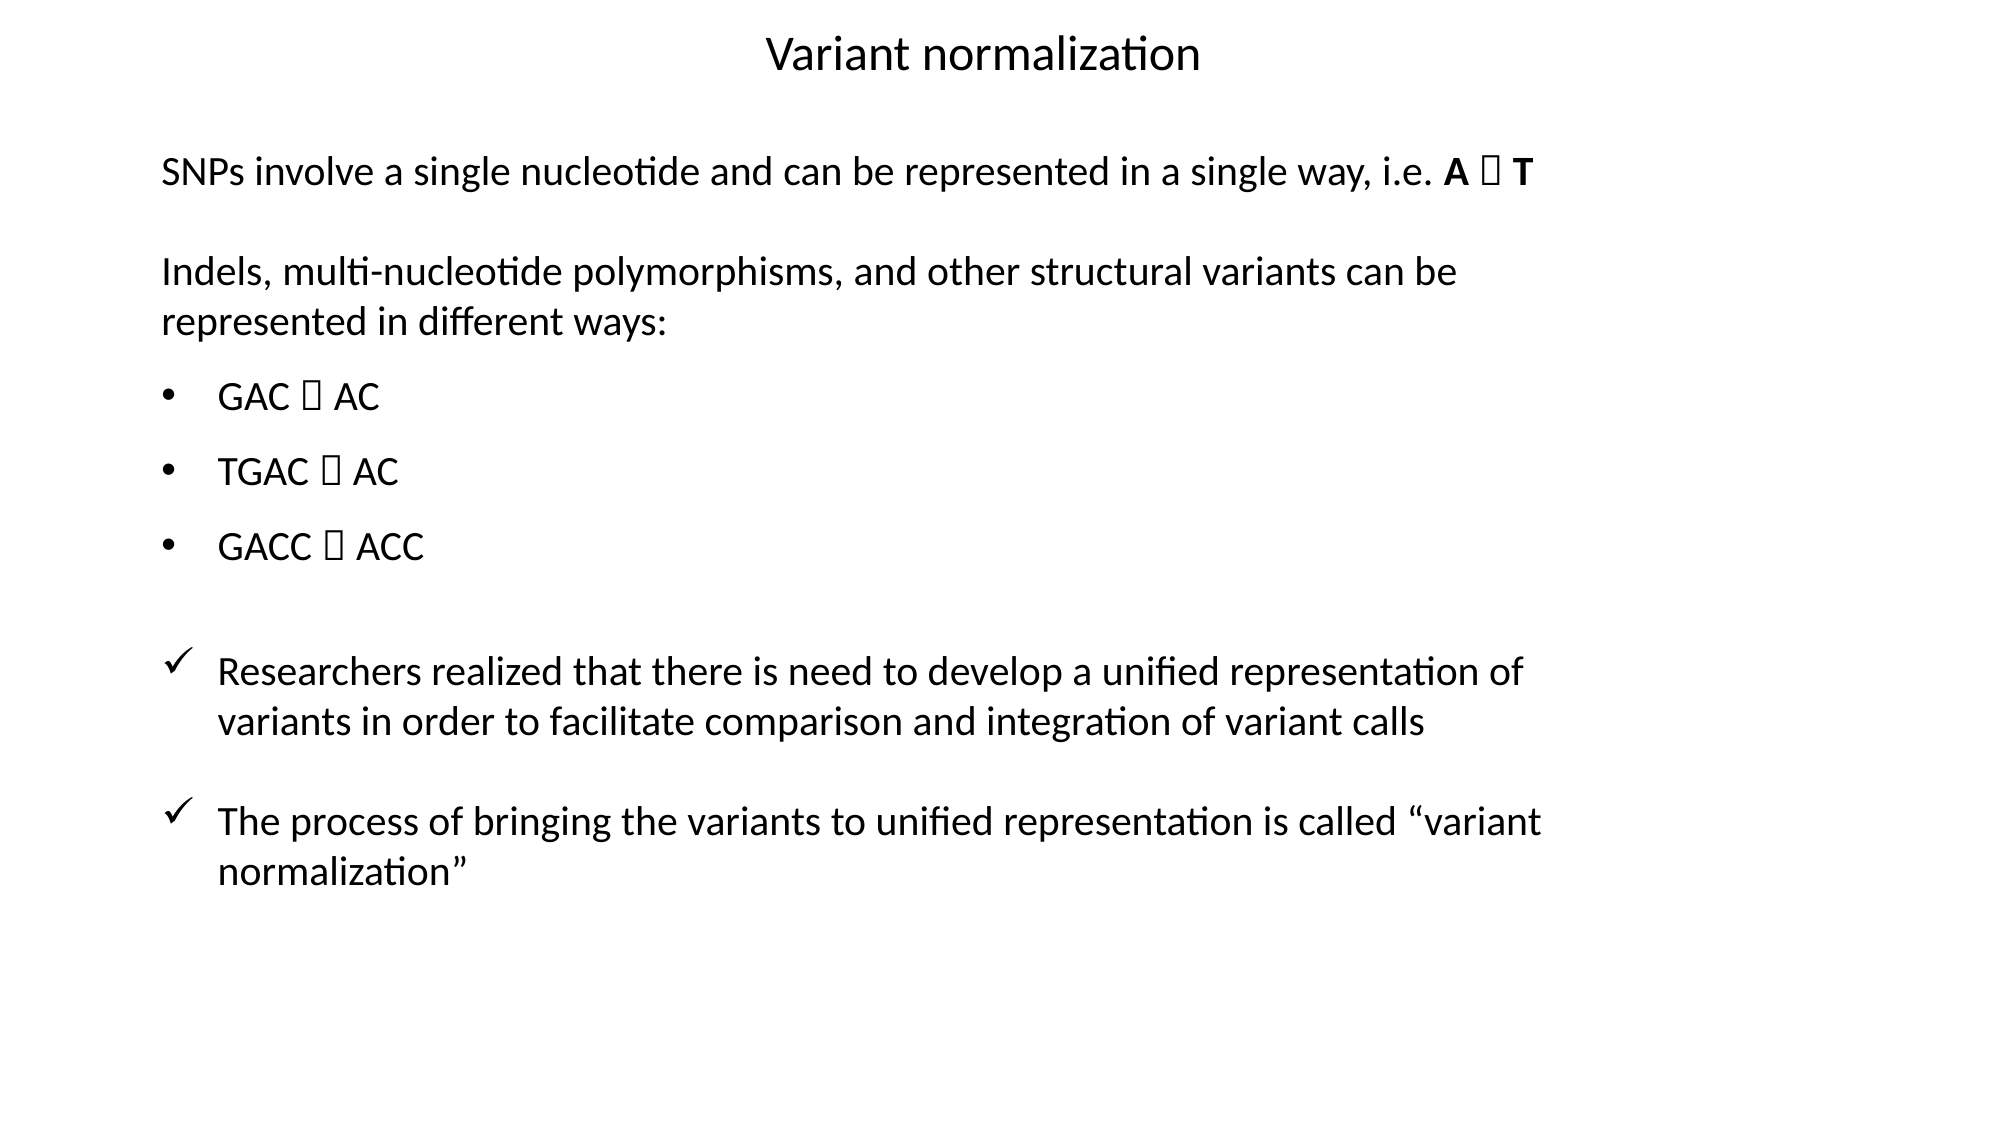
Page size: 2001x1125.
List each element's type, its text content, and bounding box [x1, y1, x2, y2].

text_box SNPs involve a single nucleotide and can be represented in a single way, i.e. A  T Indels, multi-nucleotide polymorphisms, and other structural variants can be represented in different ways: GAC  AC TGAC  AC GACC  ACC Researchers realized that there is need to develop a unified representation of variants in order to facilitate comparison and integration of variant calls The process of bringing the variants to unified representation is called “variant normalization” [146, 136, 1677, 977]
text_box Variant normalization [750, 13, 1217, 88]
